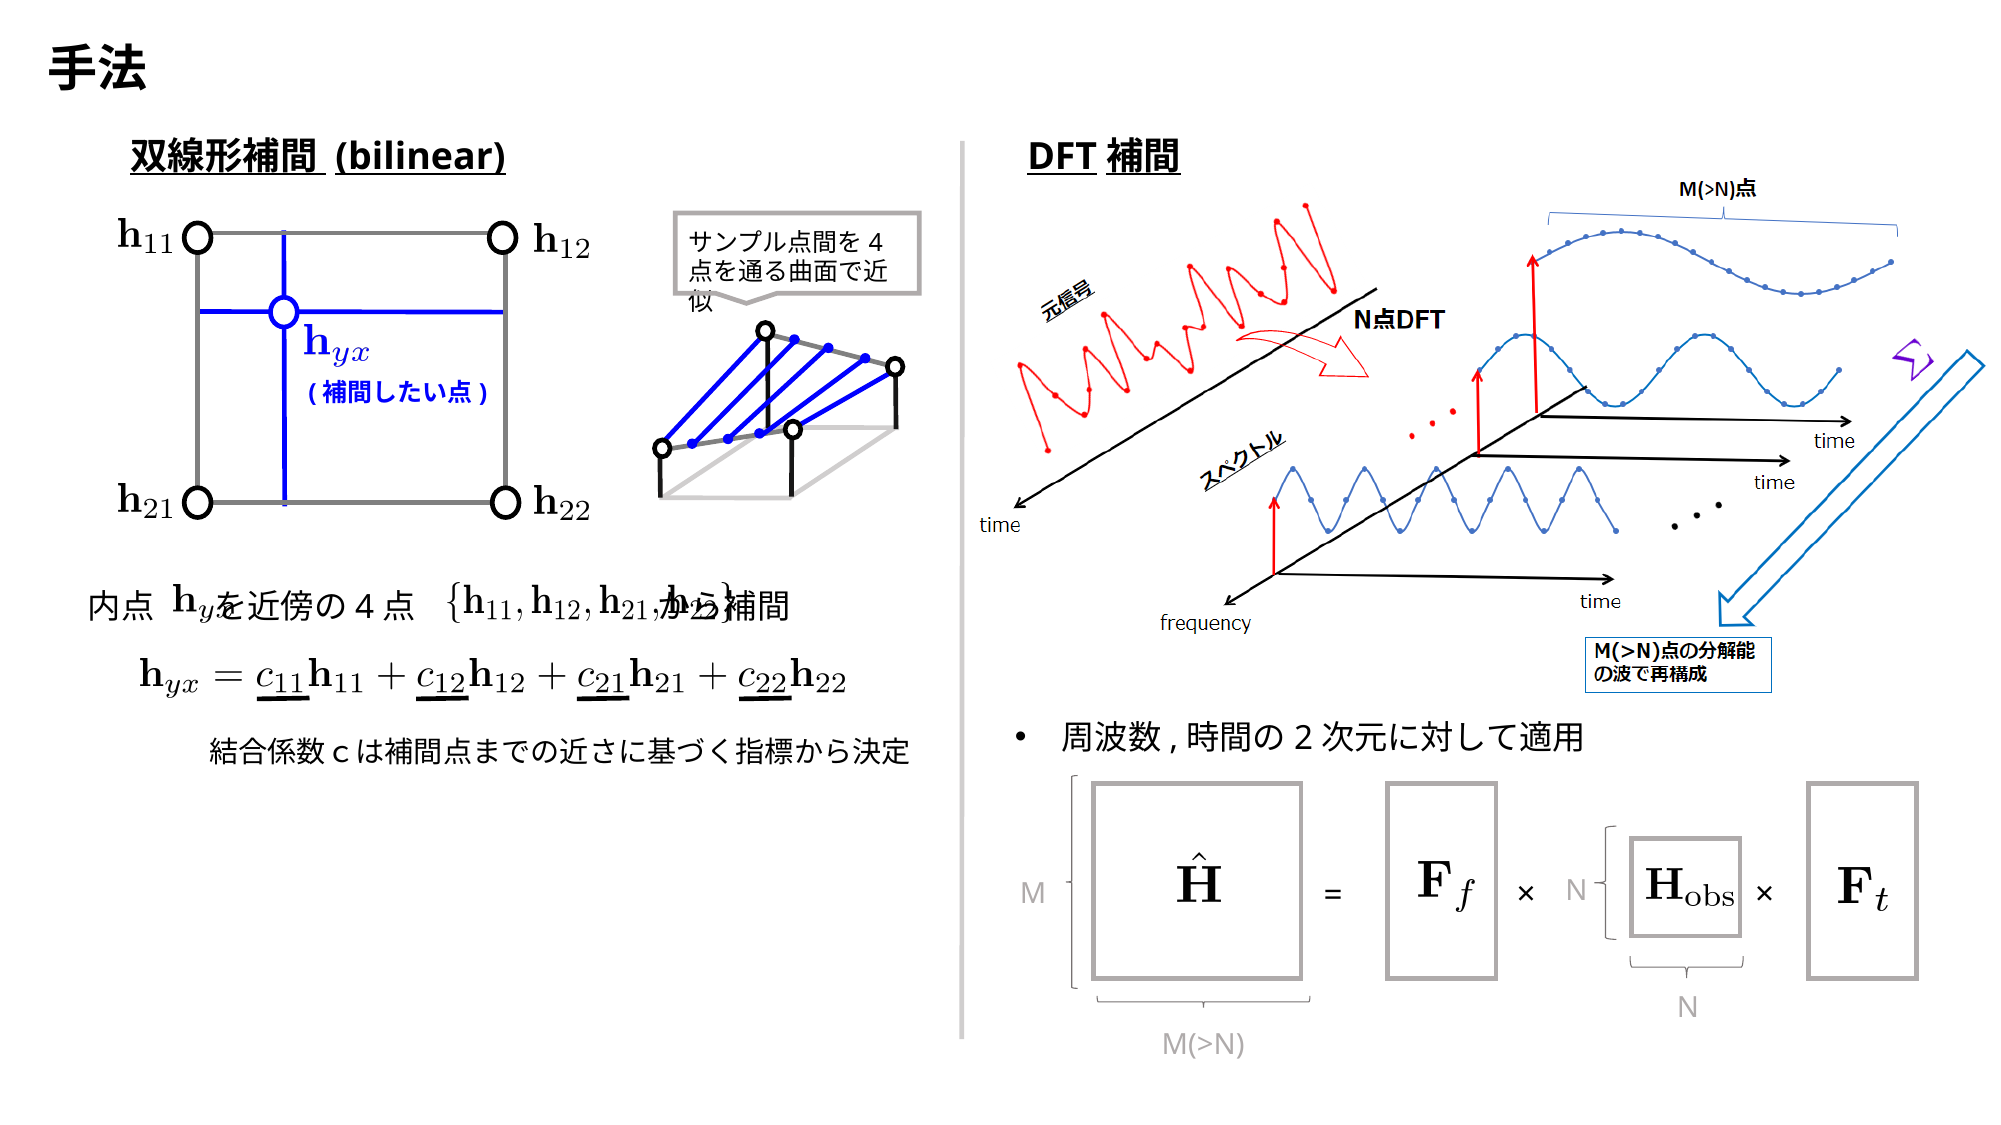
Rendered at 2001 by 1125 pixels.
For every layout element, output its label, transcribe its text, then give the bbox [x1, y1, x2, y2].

picture [1838, 867, 1888, 911]
text_box 双線形補間 (bilinear) [115, 124, 661, 185]
text_box [1629, 956, 1744, 979]
text_box = [1308, 865, 1379, 921]
picture [1418, 861, 1475, 913]
picture [1646, 868, 1734, 906]
text_box DFT補間 [1012, 124, 1335, 145]
text_box N [1661, 980, 1723, 1031]
picture [447, 582, 734, 623]
text_box [1604, 825, 1617, 940]
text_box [118, 218, 589, 520]
text_box [1631, 838, 1741, 937]
text_box 周波数,時間の2次元に対して適用 [999, 708, 1664, 764]
text_box M(>N) [1146, 1017, 1309, 1068]
text_box [674, 211, 921, 305]
text_box 手法 [32, 28, 355, 104]
text_box N [1550, 863, 1611, 914]
picture [972, 145, 1989, 697]
text_box [1093, 783, 1302, 980]
text_box × [1501, 864, 1573, 920]
text_box 内点 を近傍の4点 から補間 [72, 578, 936, 634]
text_box サンプル点間を4点を通る曲面で近似 [673, 218, 923, 324]
text_box × [1739, 865, 1811, 920]
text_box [654, 322, 903, 499]
text_box M [1004, 867, 1066, 918]
text_box [1807, 783, 1918, 980]
text_box [1096, 995, 1311, 1008]
picture [1177, 852, 1221, 902]
picture [140, 658, 845, 698]
picture [173, 584, 232, 623]
text_box [1066, 774, 1078, 989]
text_box [1387, 783, 1497, 980]
text_box 結合係数ｃは補間点までの近さに基づく指標から決定 [194, 725, 932, 776]
